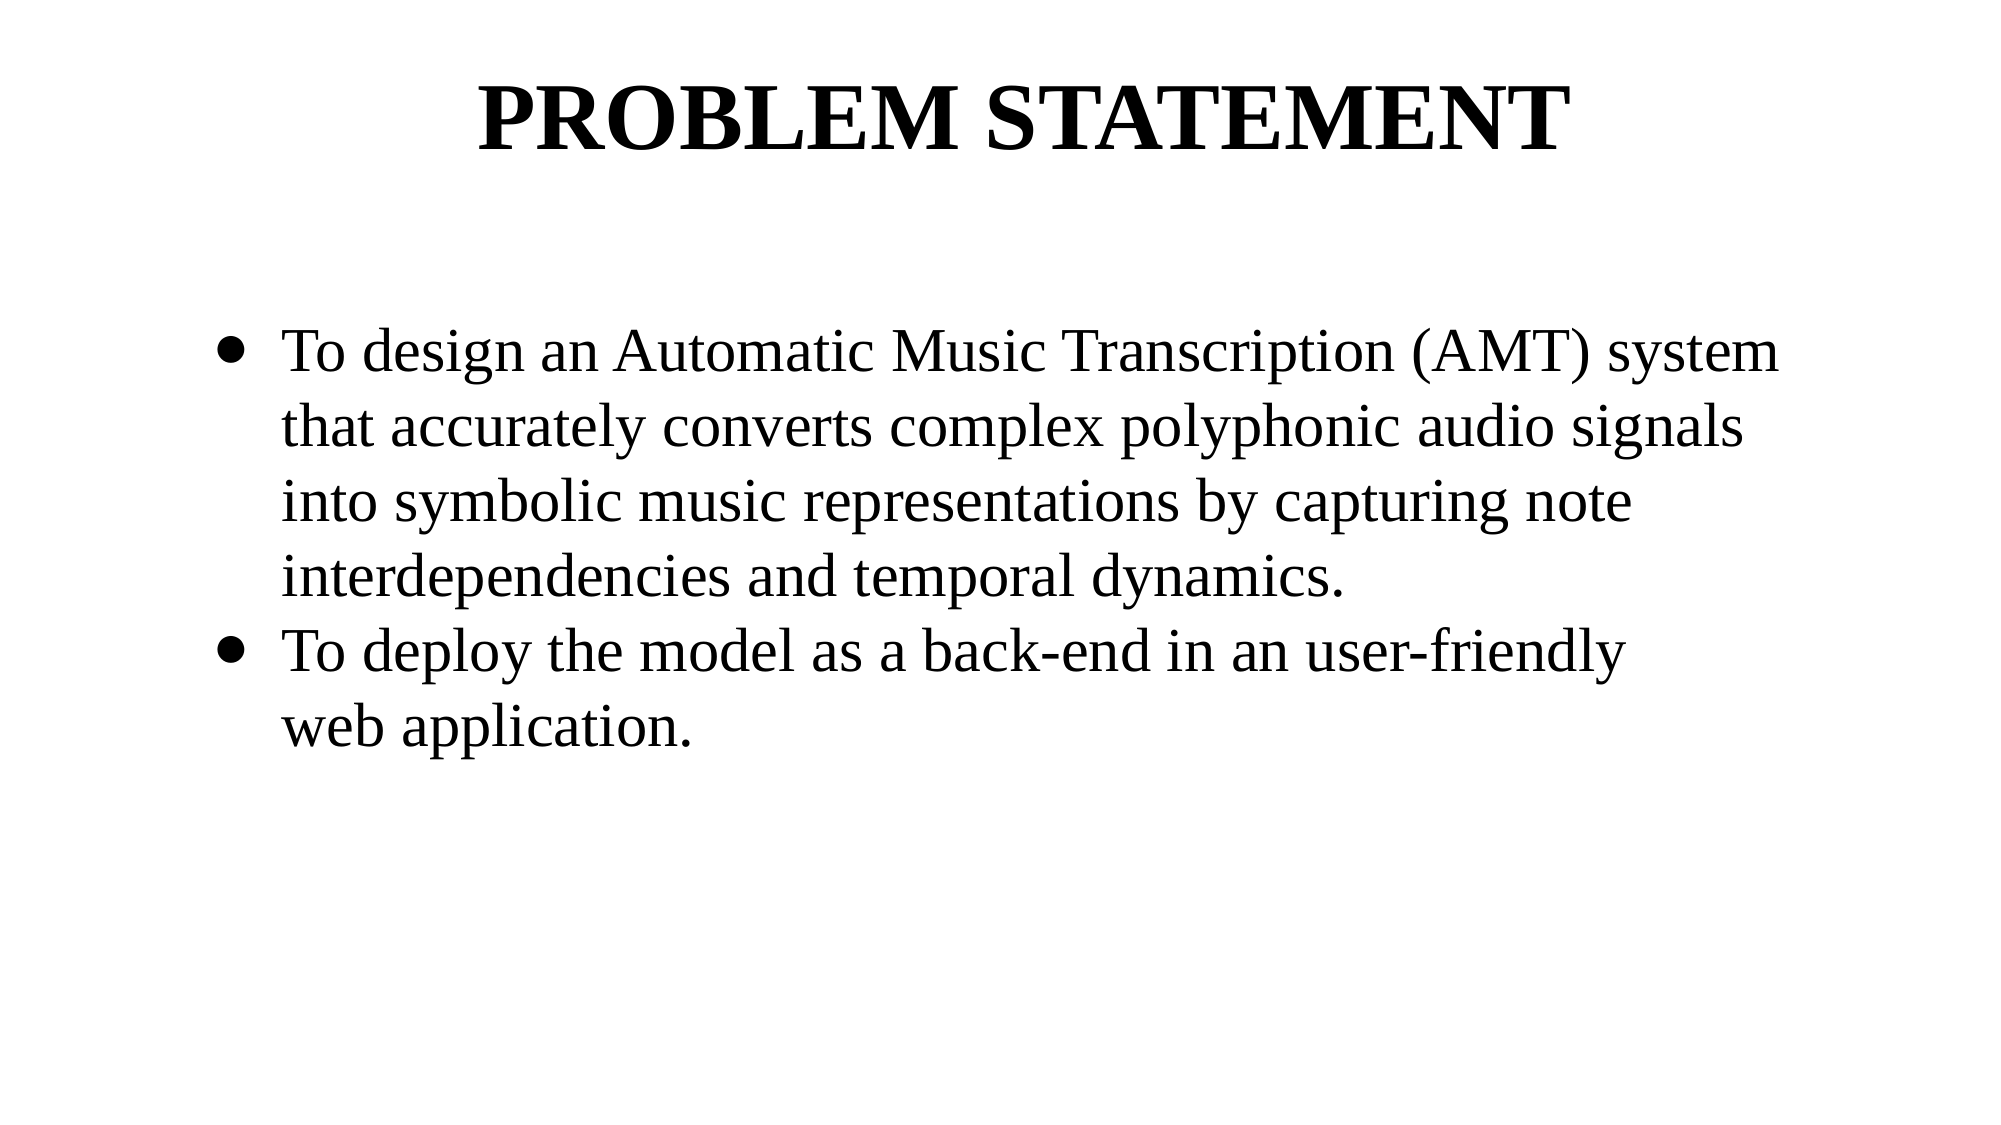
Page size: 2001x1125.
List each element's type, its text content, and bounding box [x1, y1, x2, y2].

title To design an Automatic Music Transcription (AMT) system that accurately converts complex polyphonic audio signals into symbolic music representations by capturing note interdependencies and temporal dynamics. To deploy the model as a back-end in an user-friendly web application. [206, 308, 1794, 759]
list PROBLEM STATEMENT [329, 54, 1719, 692]
